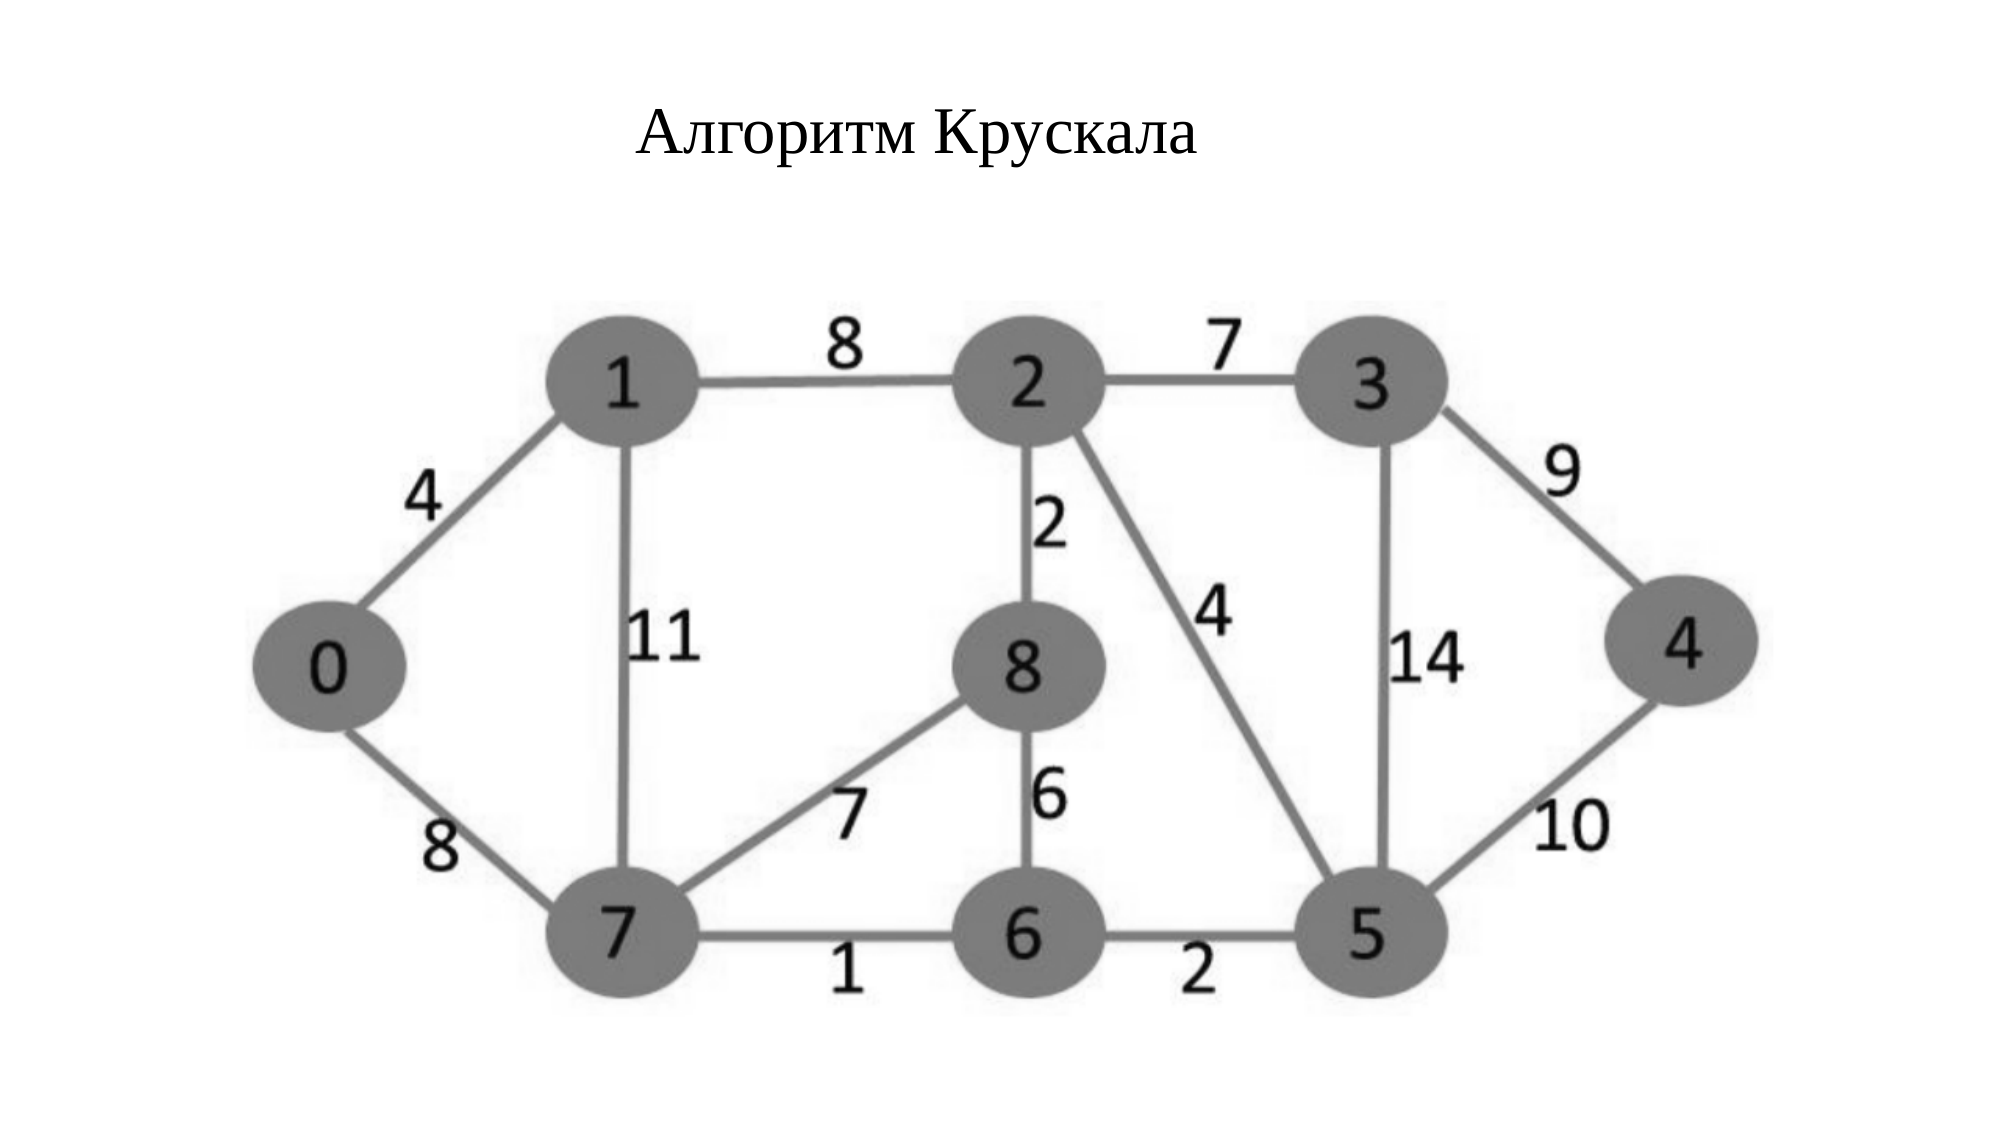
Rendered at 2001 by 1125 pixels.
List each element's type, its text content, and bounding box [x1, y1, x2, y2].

picture [199, 297, 1800, 1079]
text_box Алгоритм Крускала [621, 79, 1215, 175]
